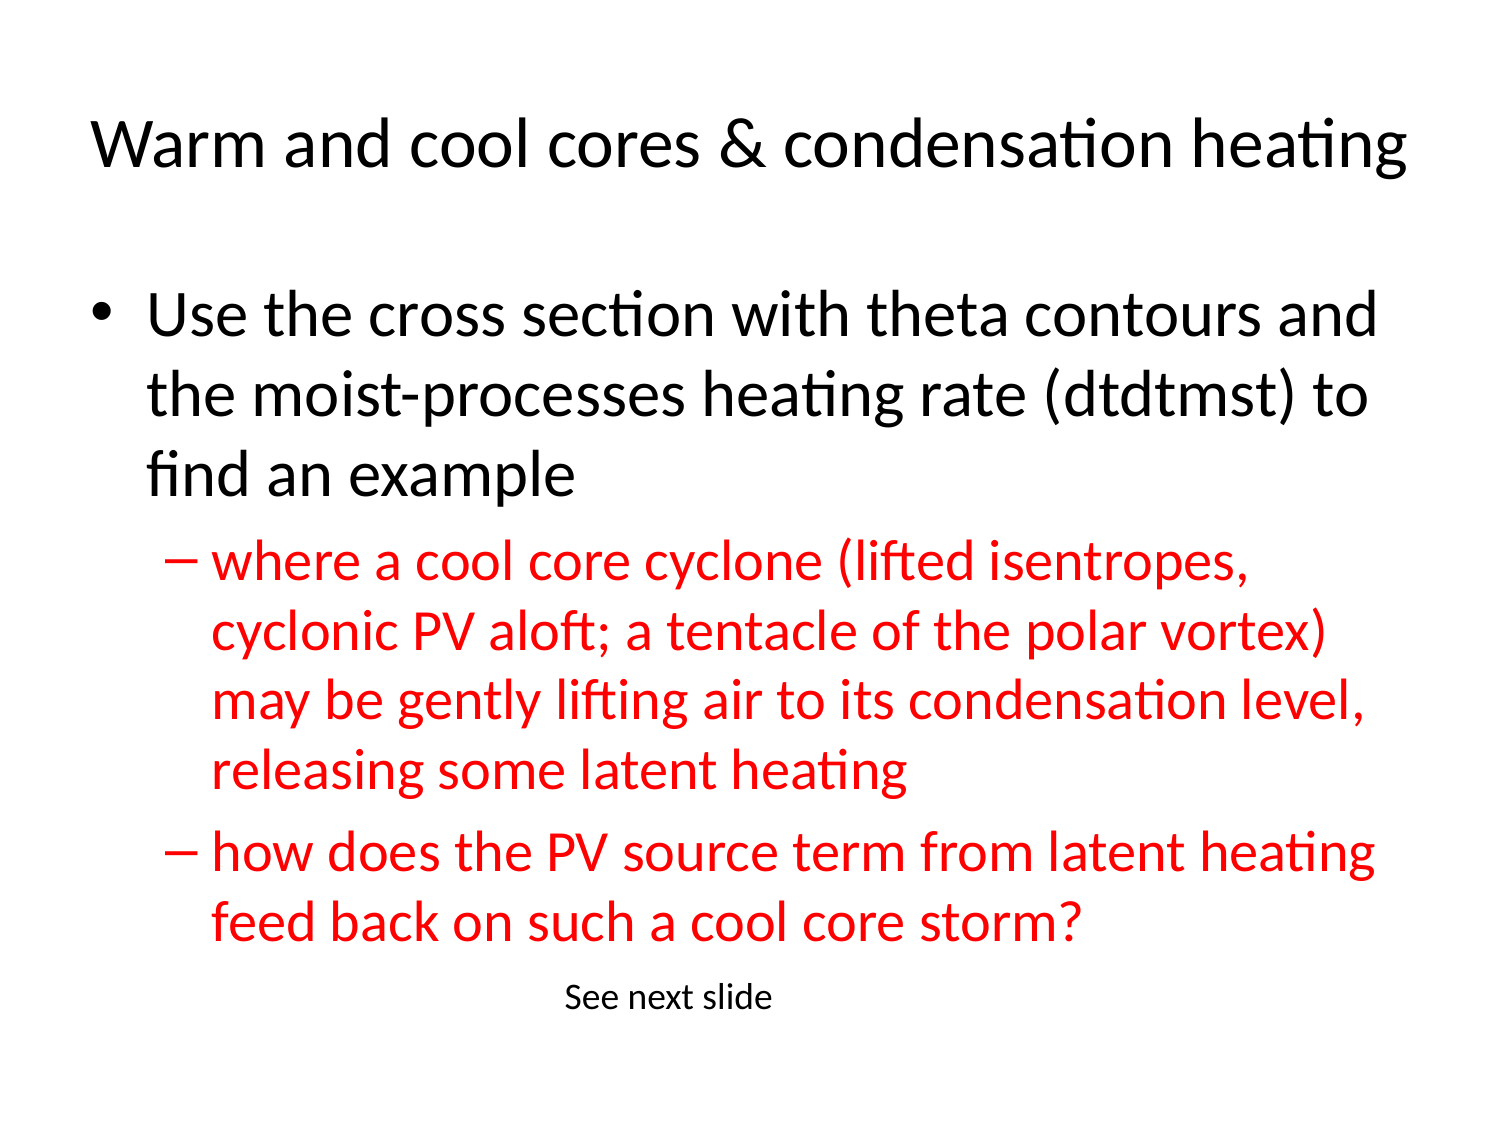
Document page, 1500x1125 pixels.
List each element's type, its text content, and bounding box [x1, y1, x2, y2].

text_box See next slide [549, 964, 1063, 1025]
list Use the cross section with theta contours and the moist-processes heating rate (dtdtmst) to find an example where a cool core cyclone (lifted isentropes, cyclonic PV aloft; a tentacle of the polar vortex) may be gently lifting air to its condensation level, releasing some latent heating how does the PV source term from latent heating feed back on such a cool core storm? [75, 262, 1425, 1005]
title Warm and cool cores & condensation heating [75, 45, 1425, 233]
